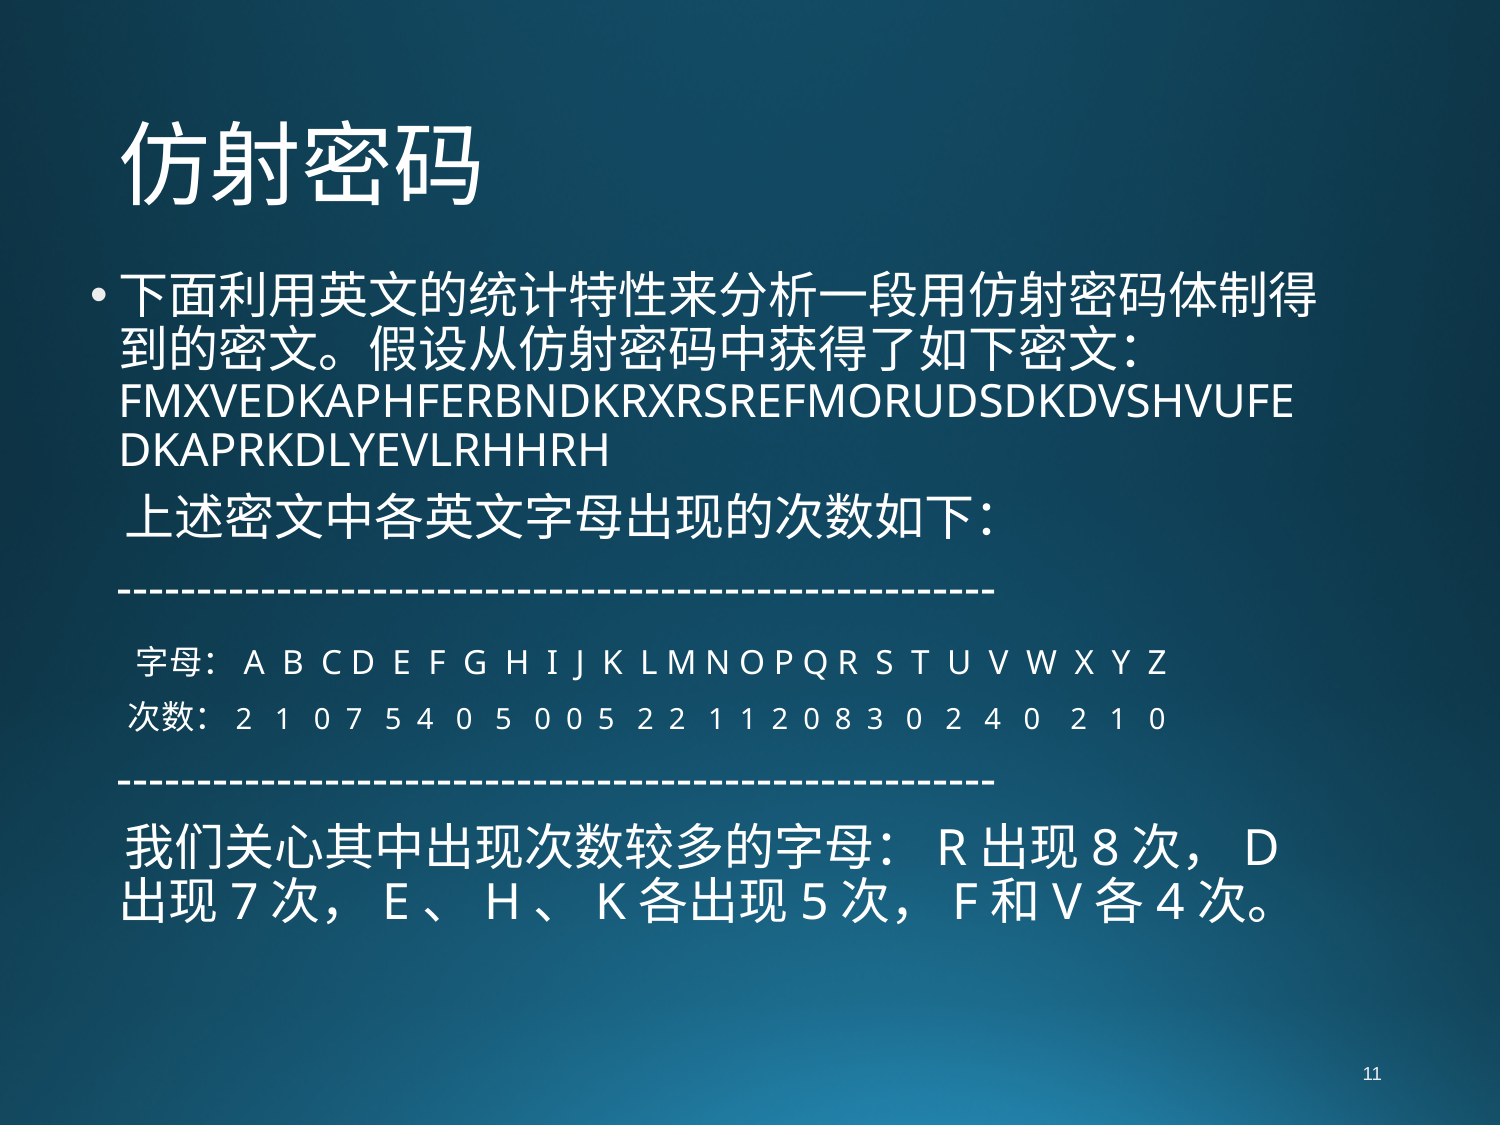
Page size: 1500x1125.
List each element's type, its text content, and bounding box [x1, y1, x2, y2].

title 仿射密码 [103, 59, 1397, 278]
picture [0, 0, 1500, 1125]
slide_number 11 [1059, 1042, 1397, 1103]
list 下面利用英文的统计特性来分析一段用仿射密码体制得到的密文。假设从仿射密码中获得了如下密文： FMXVEDKAPHFERBNDKRXRSREFMORUDSDKDVSHVUFEDKAPRKDLYEVLRHHRH 上述密文中各英文字母出现的次数如下： ------------------------------------------------------- 字母：A B C D E F G H I J K L M N O P Q R S T U V W X Y Z 次数：2 1 0 7 5 4 0 5 0 0 5 2 2 1 1 2 0 8 3 0 2 4 0 2 1 0 ------------------------------------------------------- 我们关心其中出现次数较多的字母：R出现8次，D出现7次，E、H、K各出现5次，F和V各4次。 [75, 262, 1341, 1062]
